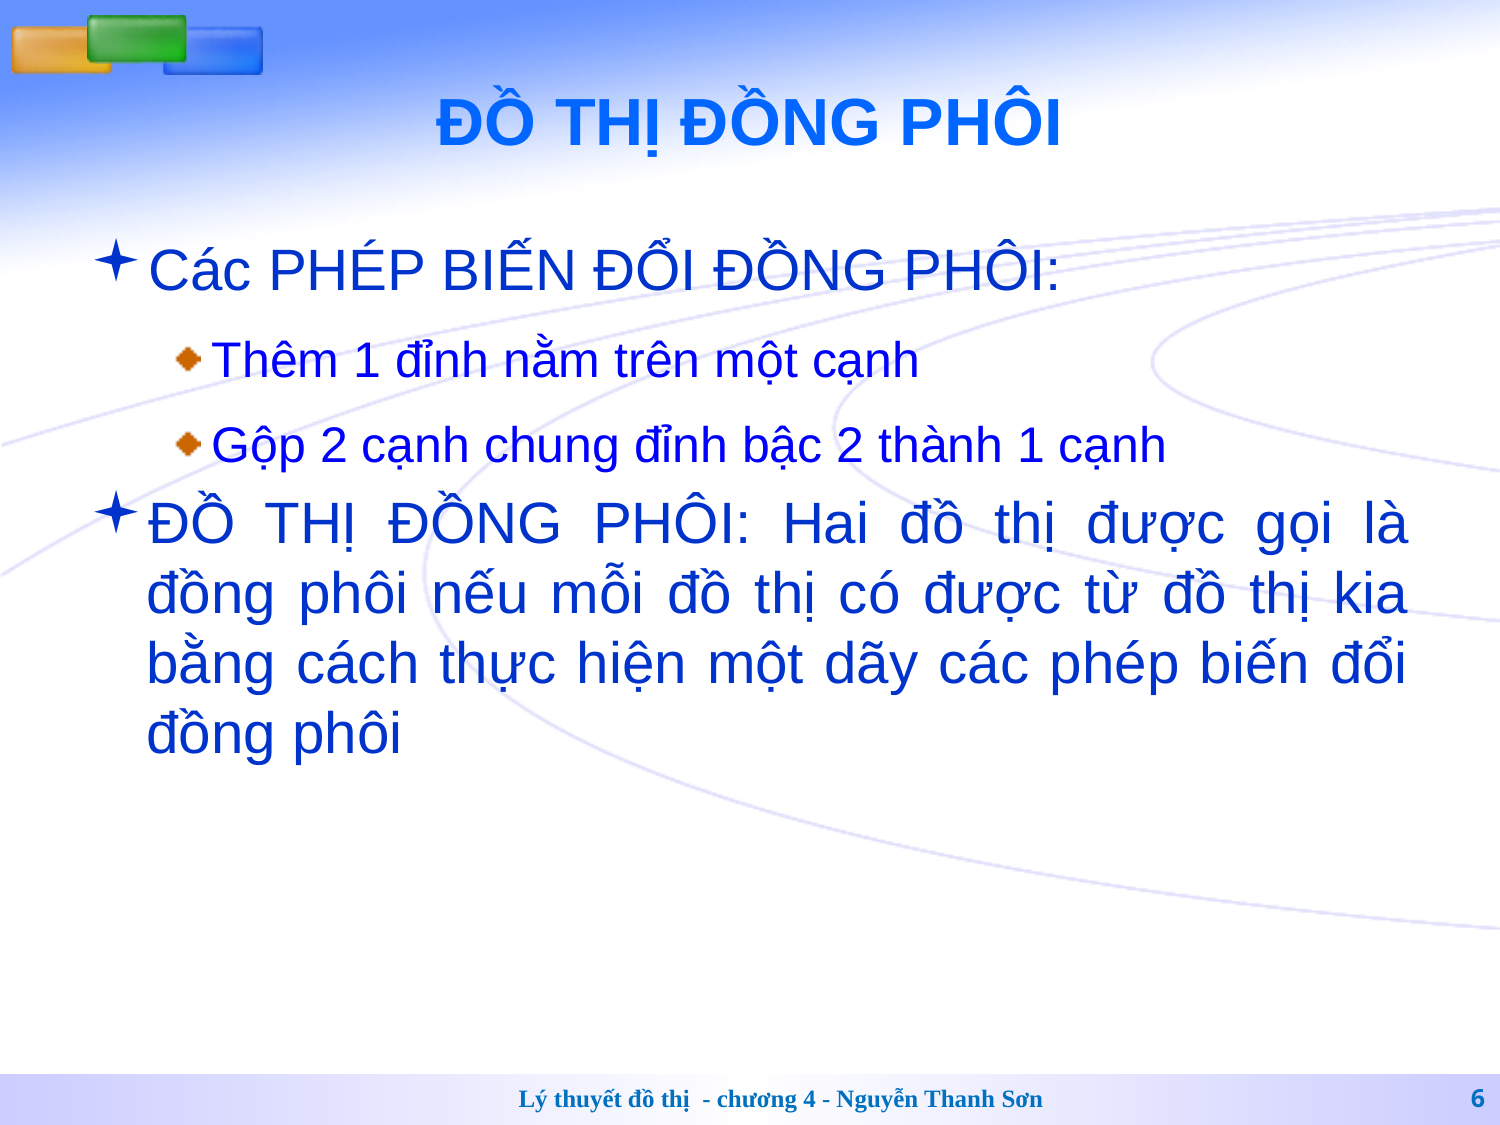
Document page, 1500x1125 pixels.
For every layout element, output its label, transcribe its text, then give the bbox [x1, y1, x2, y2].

title ĐỒ THỊ ĐỒNG PHÔI [74, 74, 1426, 163]
list Các PHÉP BIẾN ĐỔI ĐỒNG PHÔI: Thêm 1 đỉnh nằm trên một cạnh Gộp 2 cạnh chung đỉnh bậc 2 thành 1 cạnh ĐỒ THỊ ĐỒNG PHÔI: Hai đồ thị được gọi là đồng phôi nếu mỗi đồ thị có được từ đồ thị kia bằng cách thực hiện một dãy các phép biến đổi đồng phôi [74, 224, 1426, 1051]
picture [0, 0, 1500, 1075]
slide_number 6 [1338, 1074, 1500, 1125]
footer Lý thuyết đồ thị - chương 4 - Nguyễn Thanh Sơn [224, 1074, 1338, 1125]
